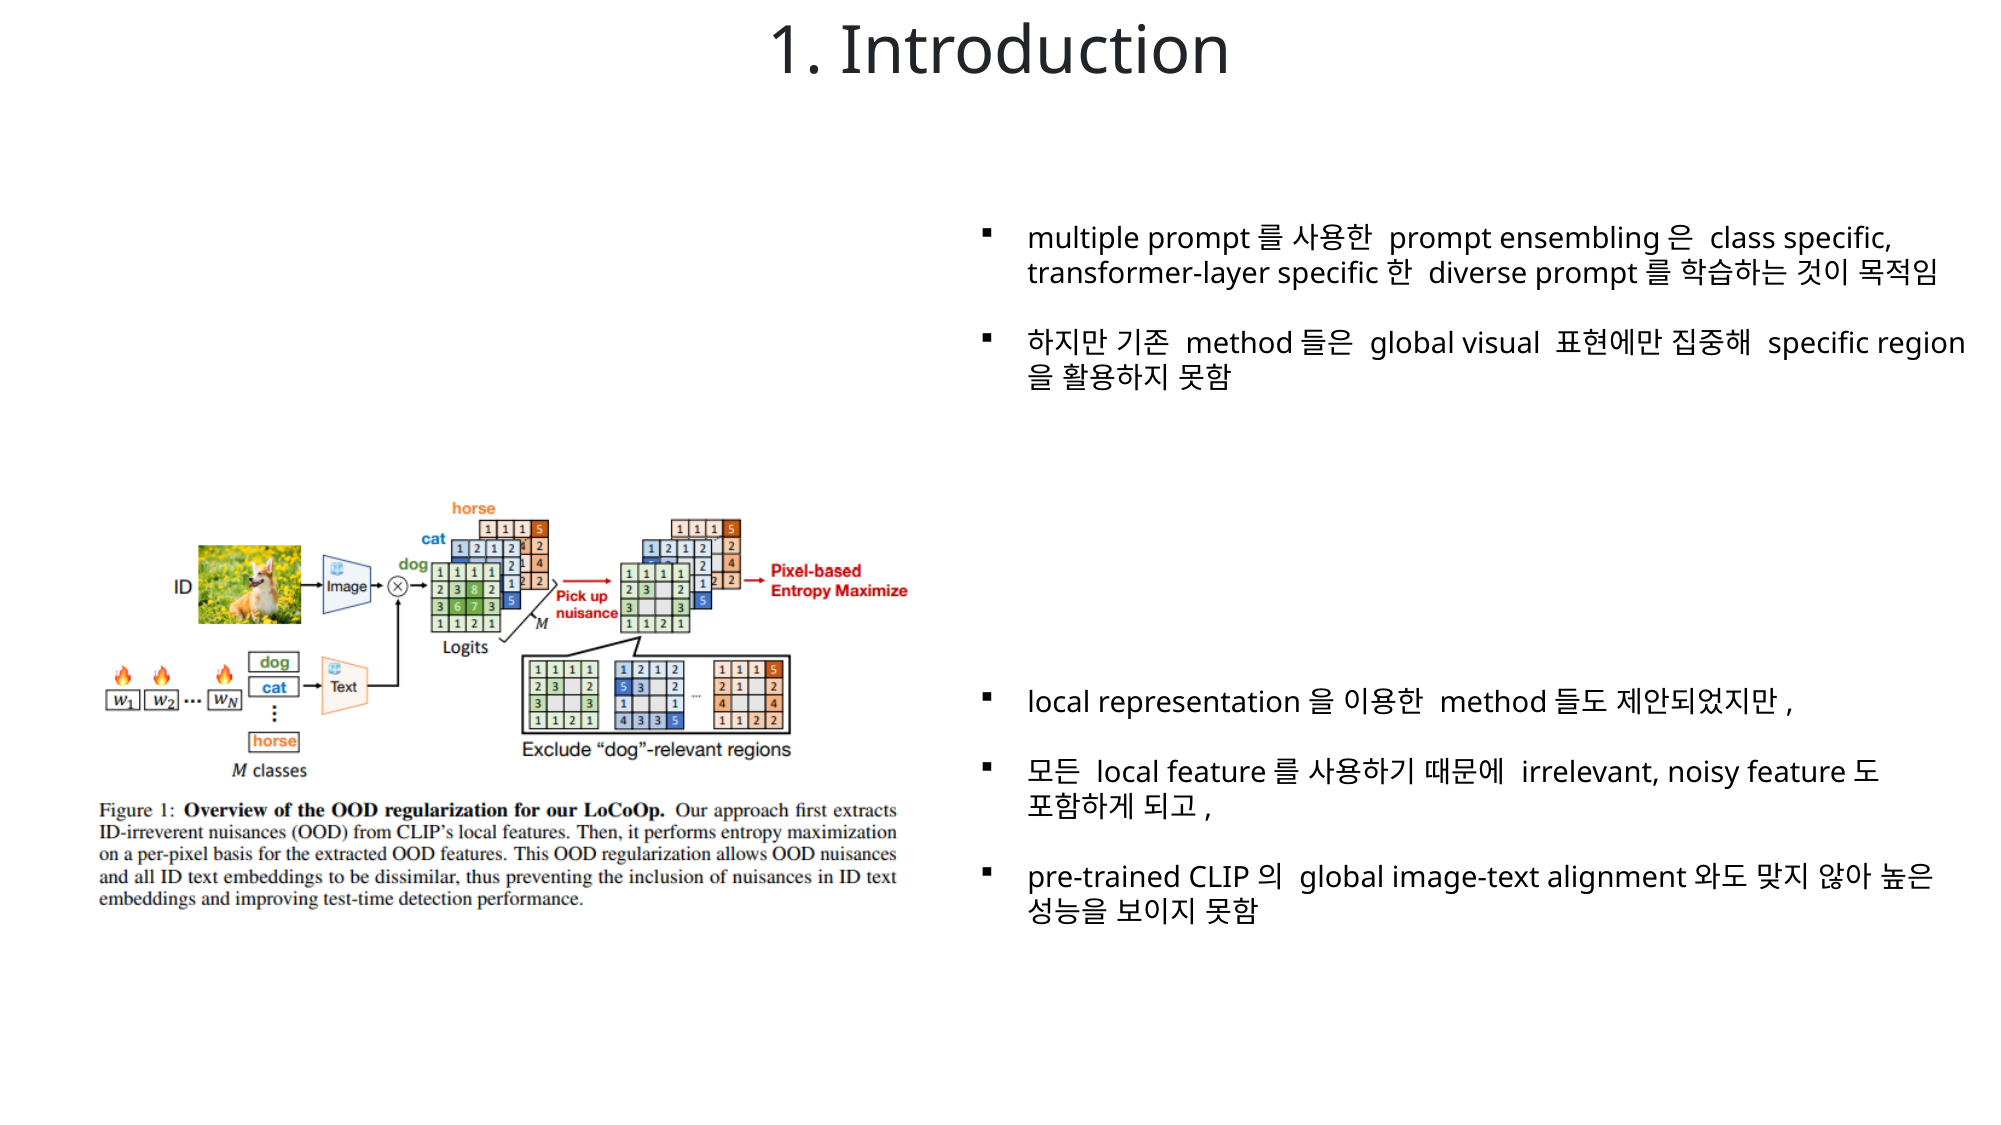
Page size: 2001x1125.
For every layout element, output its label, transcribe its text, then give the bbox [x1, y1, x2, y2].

text_box multiple prompt를 사용한 prompt ensembling은 class specific, transformer-layer specific한 diverse prompt를 학습하는 것이 목적임 하지만 기존 method들은 global visual 표현에만 집중해 specific region을 활용하지 못함 [965, 211, 1984, 402]
text_box local representation을 이용한 method들도 제안되었지만, 모든 local feature를 사용하기 때문에 irrelevant, noisy feature도 포함하게 되고, pre-trained CLIP의 global image-text alignment와도 맞지 않아 높은 성능을 보이지 못함 [965, 676, 1984, 936]
text_box 1. Introduction [197, 0, 1803, 95]
picture [80, 480, 925, 928]
